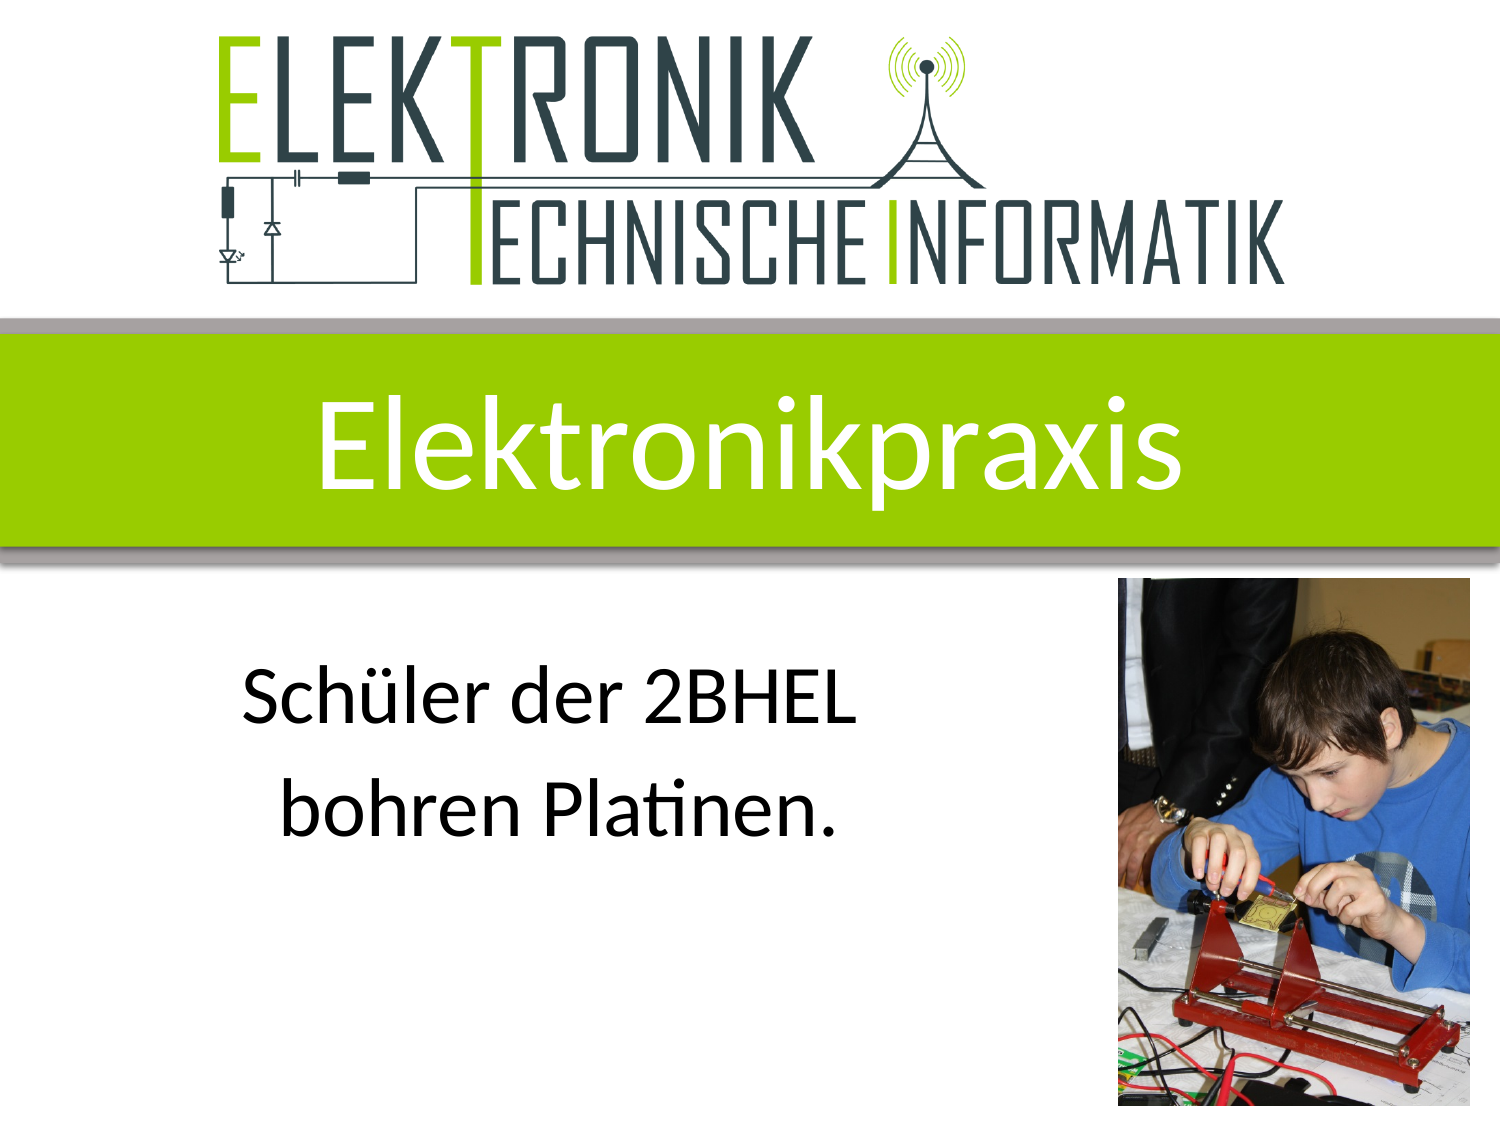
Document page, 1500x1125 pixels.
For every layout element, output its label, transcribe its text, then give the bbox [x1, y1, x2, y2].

title Elektronikpraxis [0, 334, 1500, 546]
picture [200, 17, 1306, 299]
subtitle Schüler der 2BHEL bohren Platinen. [0, 633, 1119, 1125]
picture [1117, 578, 1470, 1107]
